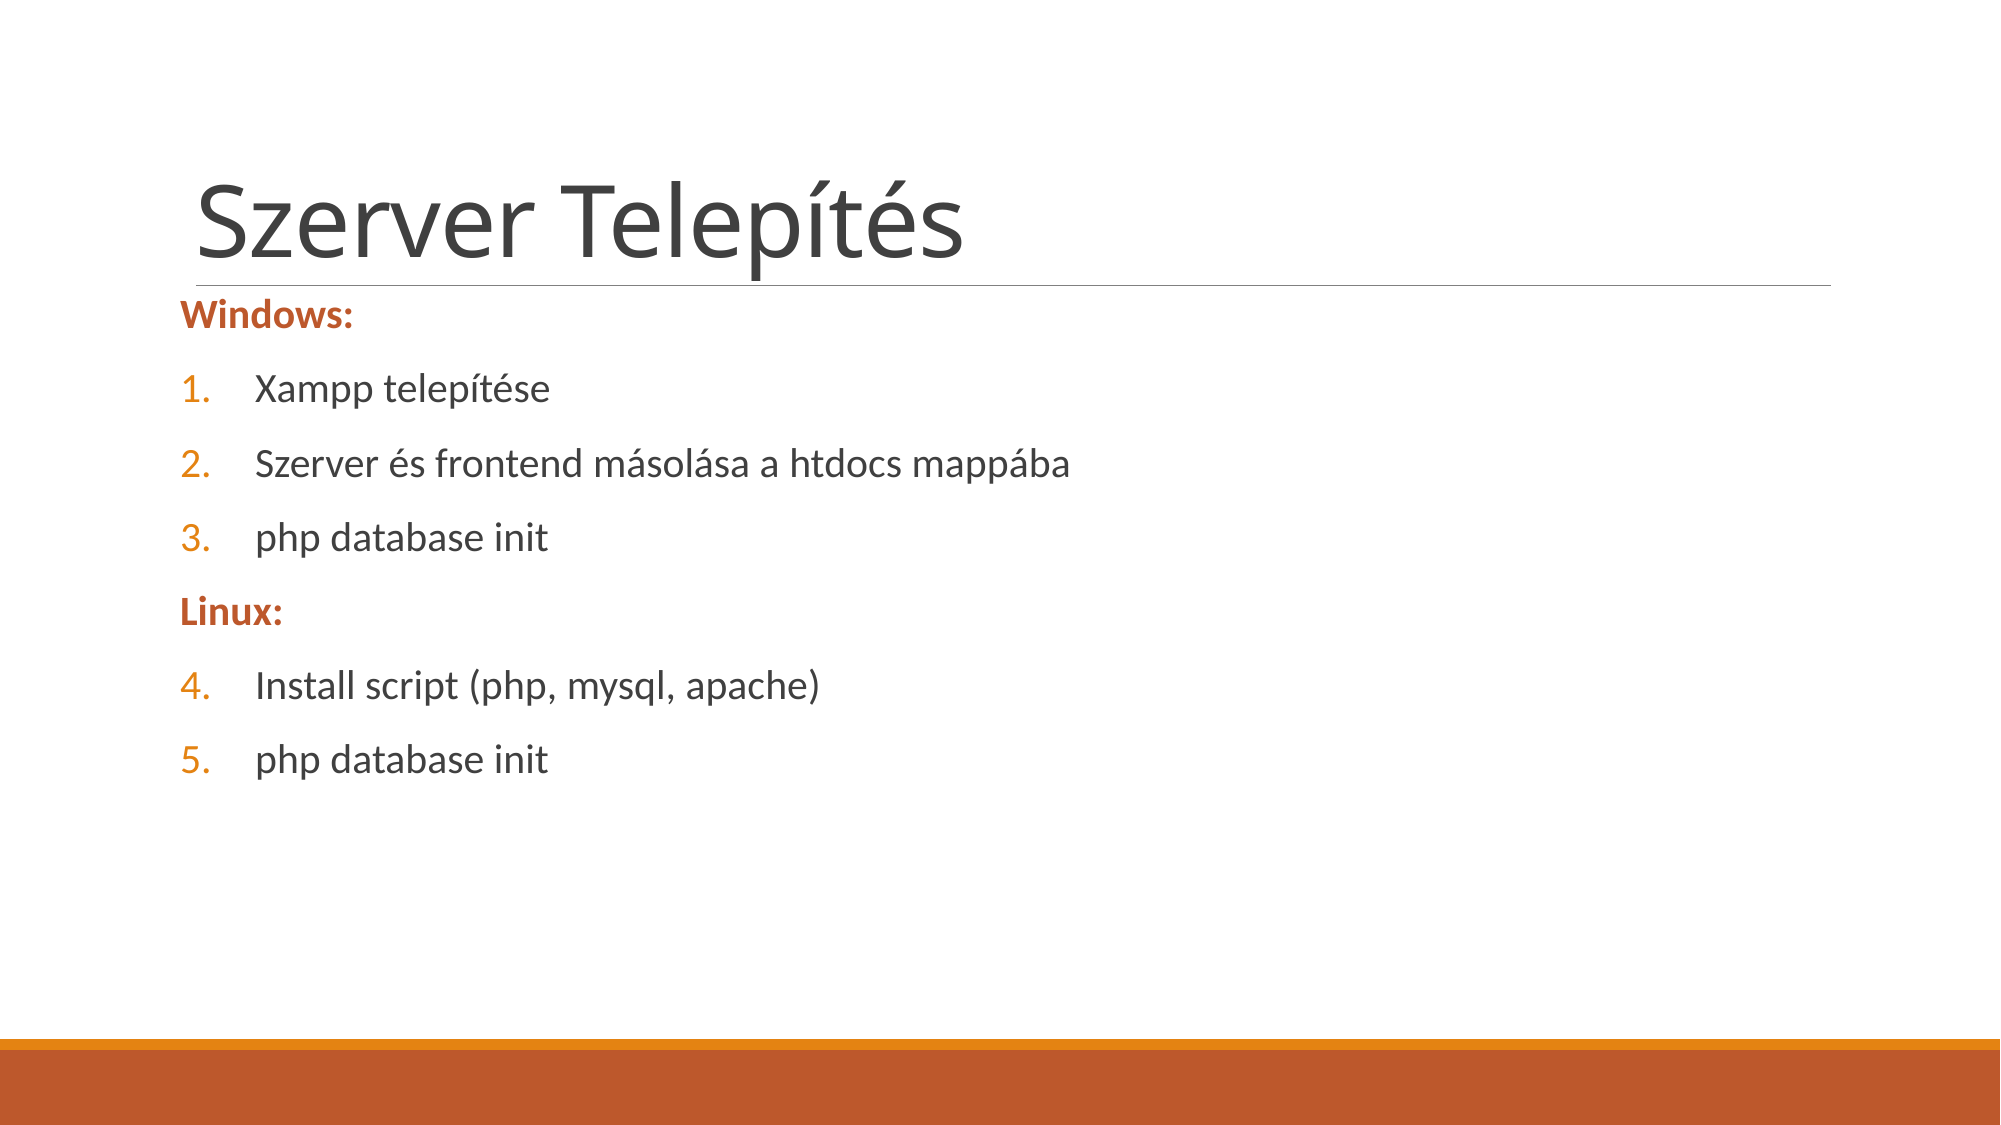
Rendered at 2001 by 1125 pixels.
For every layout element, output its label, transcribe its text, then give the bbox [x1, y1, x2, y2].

text_box Windows: Xampp telepítése Szerver és frontend másolása a htdocs mappába php database init Linux: Install script (php, mysql, apache) php database init [179, 285, 1995, 999]
title Szerver Telepítés [180, 47, 1830, 285]
